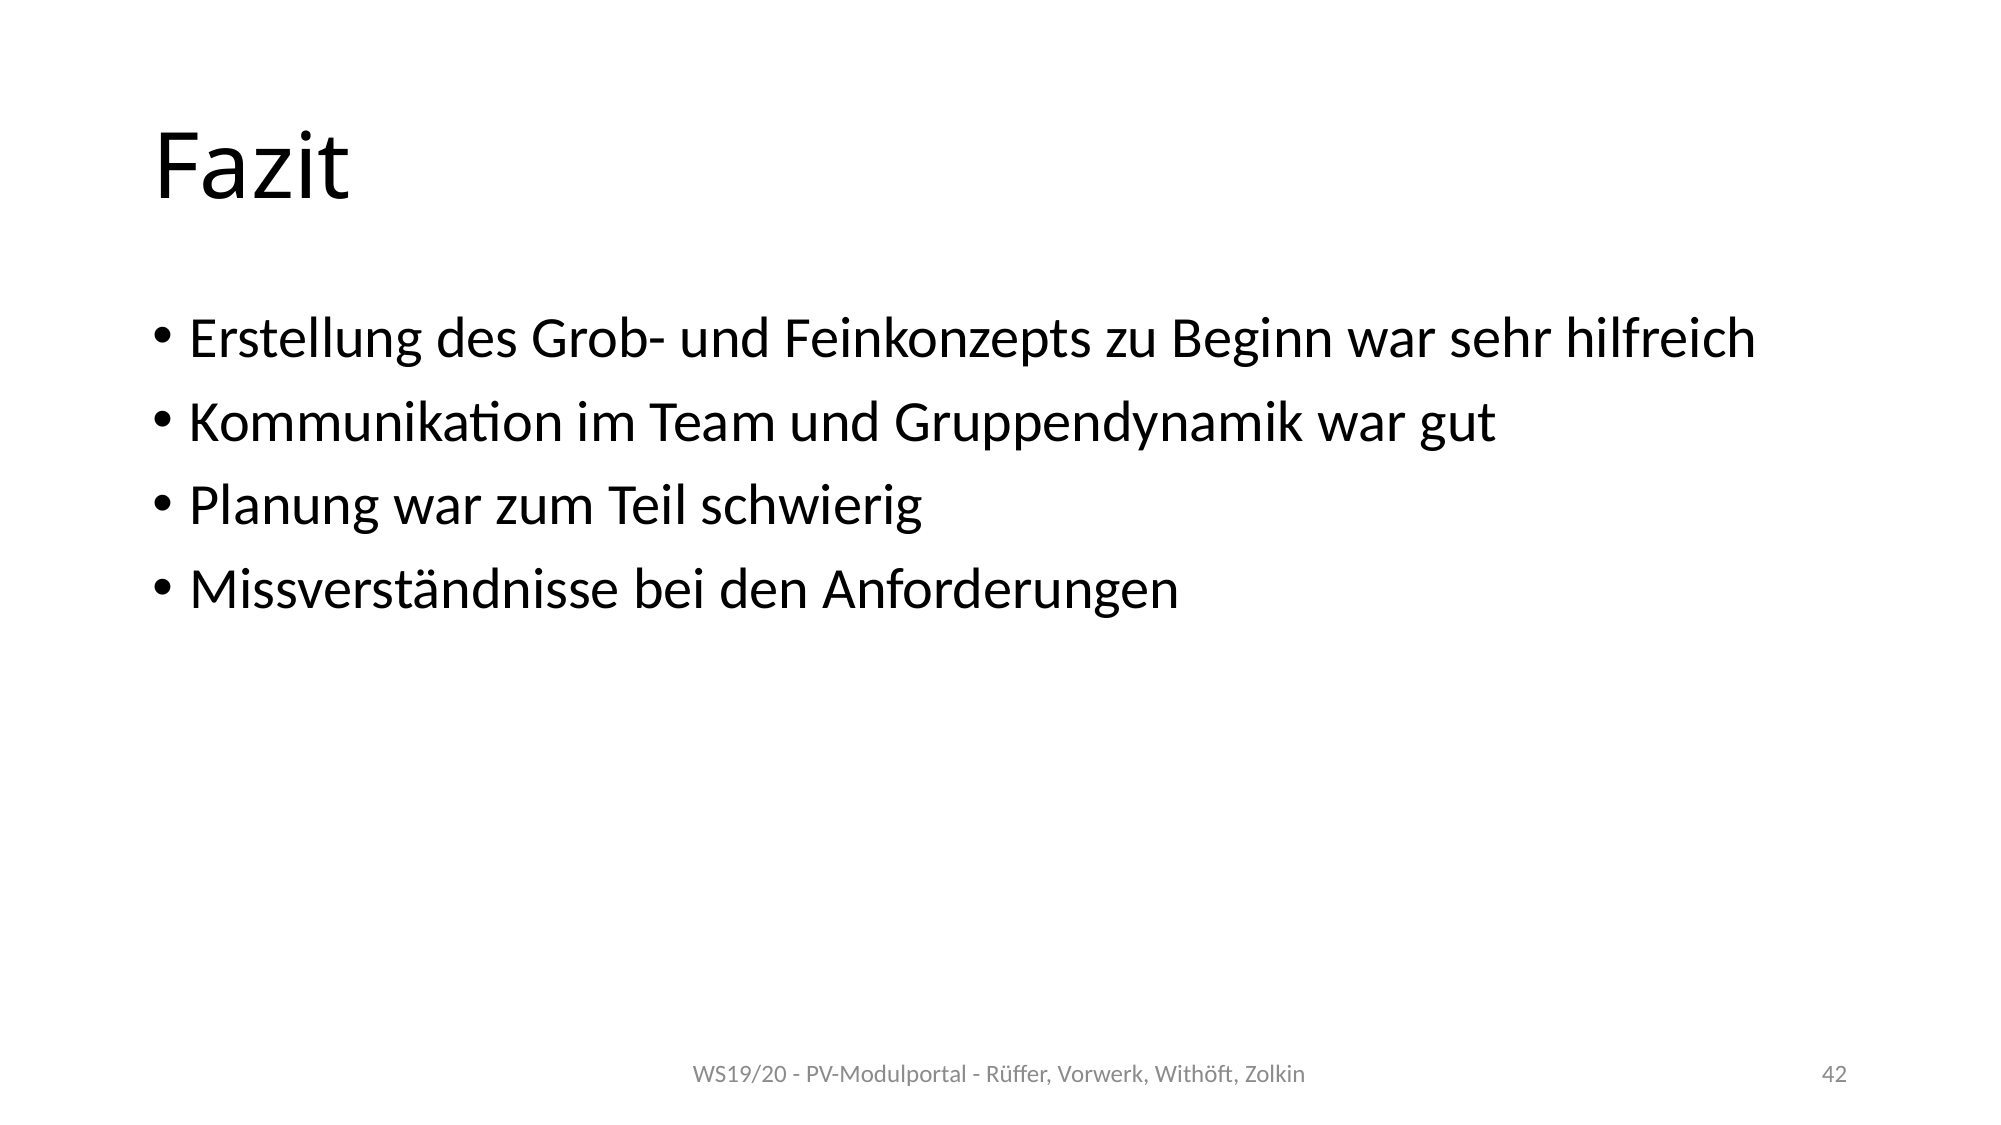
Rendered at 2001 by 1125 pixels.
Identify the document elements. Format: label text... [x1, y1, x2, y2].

list Erstellung des Grob- und Feinkonzepts zu Beginn war sehr hilfreich Kommunikation im Team und Gruppendynamik war gut Planung war zum Teil schwierig Missverständnisse bei den Anforderungen [137, 299, 1863, 1014]
title Fazit [137, 59, 1863, 278]
footer WS19/20 - PV-Modulportal - Rüffer, Vorwerk, Withöft, Zolkin [662, 1042, 1338, 1103]
slide_number 42 [1412, 1042, 1863, 1103]
